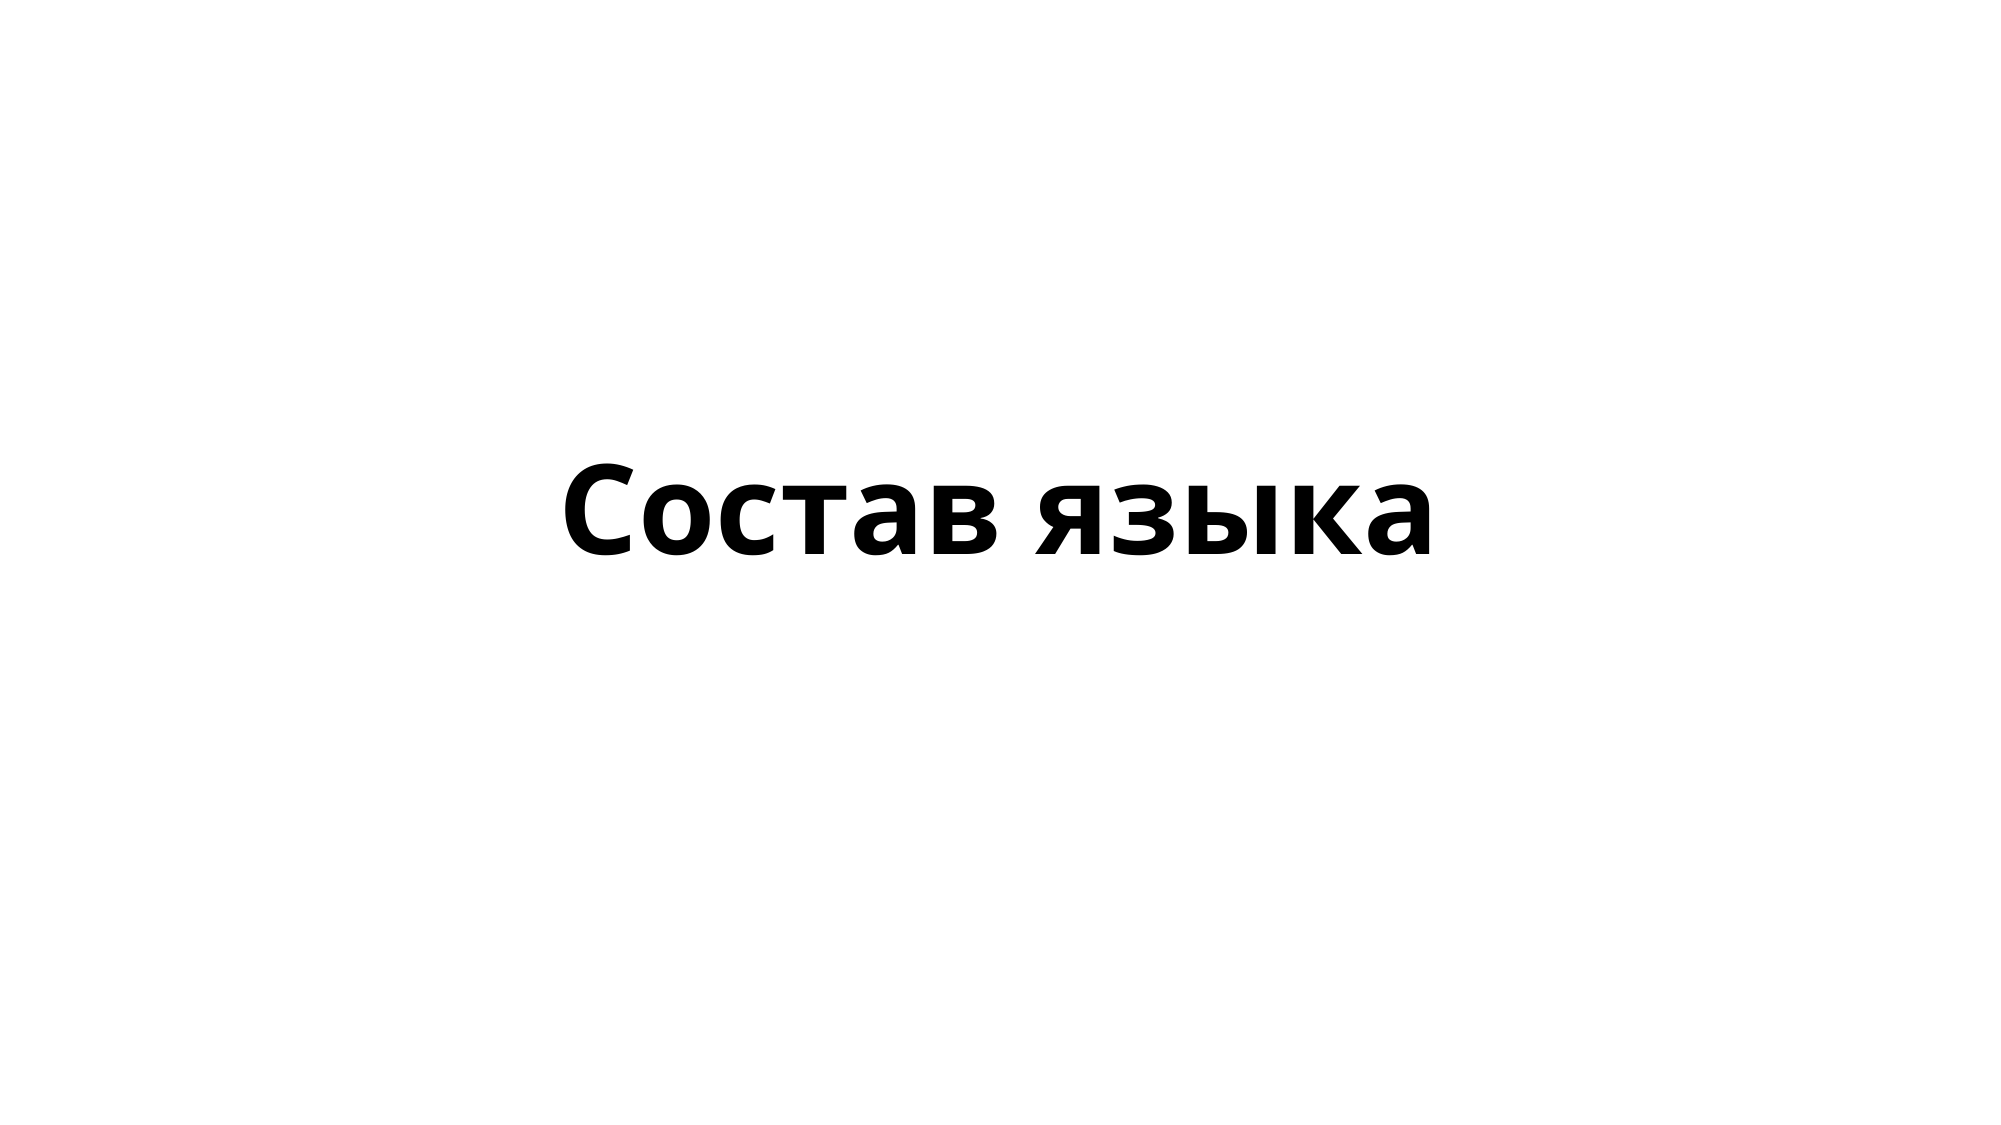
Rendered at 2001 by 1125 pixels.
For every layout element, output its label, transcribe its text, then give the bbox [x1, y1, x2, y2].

title Состав языка [136, 280, 1862, 749]
